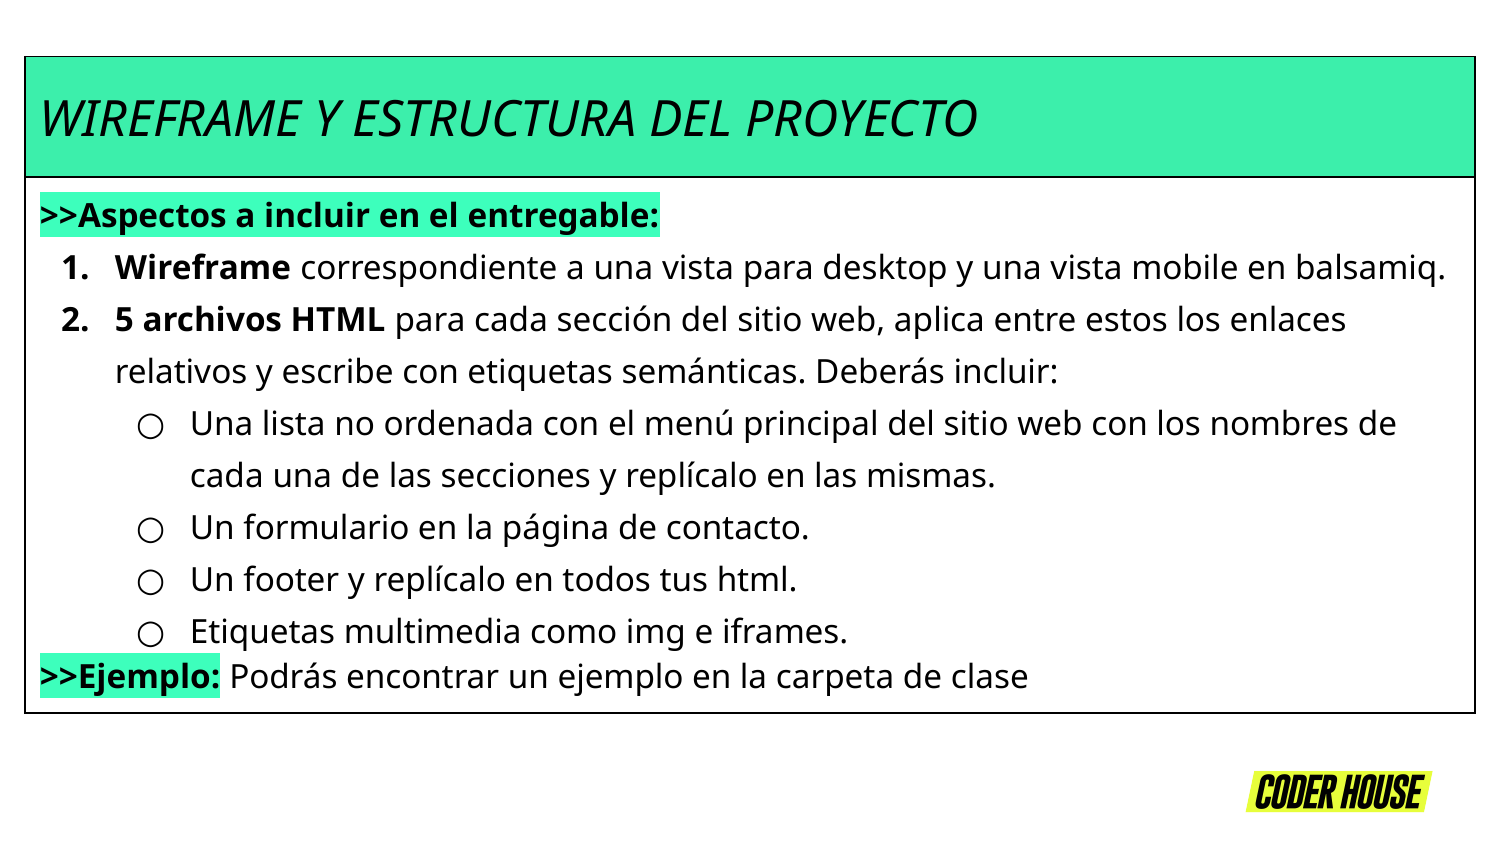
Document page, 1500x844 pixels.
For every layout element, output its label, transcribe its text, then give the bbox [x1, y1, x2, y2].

picture [1241, 764, 1437, 819]
table_cell >>Aspectos a incluir en el entregable: Wireframe correspondiente a una vista para desktop y una vista mobile en balsamiq. 5 archivos HTML para cada sección del sitio web, aplica entre estos los enlaces relativos y escribe con etiquetas semánticas. Deberás incluir: Una lista no ordenada con el menú principal del sitio web con los nombres de cada una de las secciones y replícalo en las mismas. Un formulario en la página de contacto. Un footer y replícalo en todos tus html. Etiquetas multimedia como img e iframes. >>Ejemplo: Podrás encontrar un ejemplo en la carpeta de clase [26, 178, 1474, 712]
table_header WIREFRAME Y ESTRUCTURA DEL PROYECTO [26, 57, 1474, 176]
